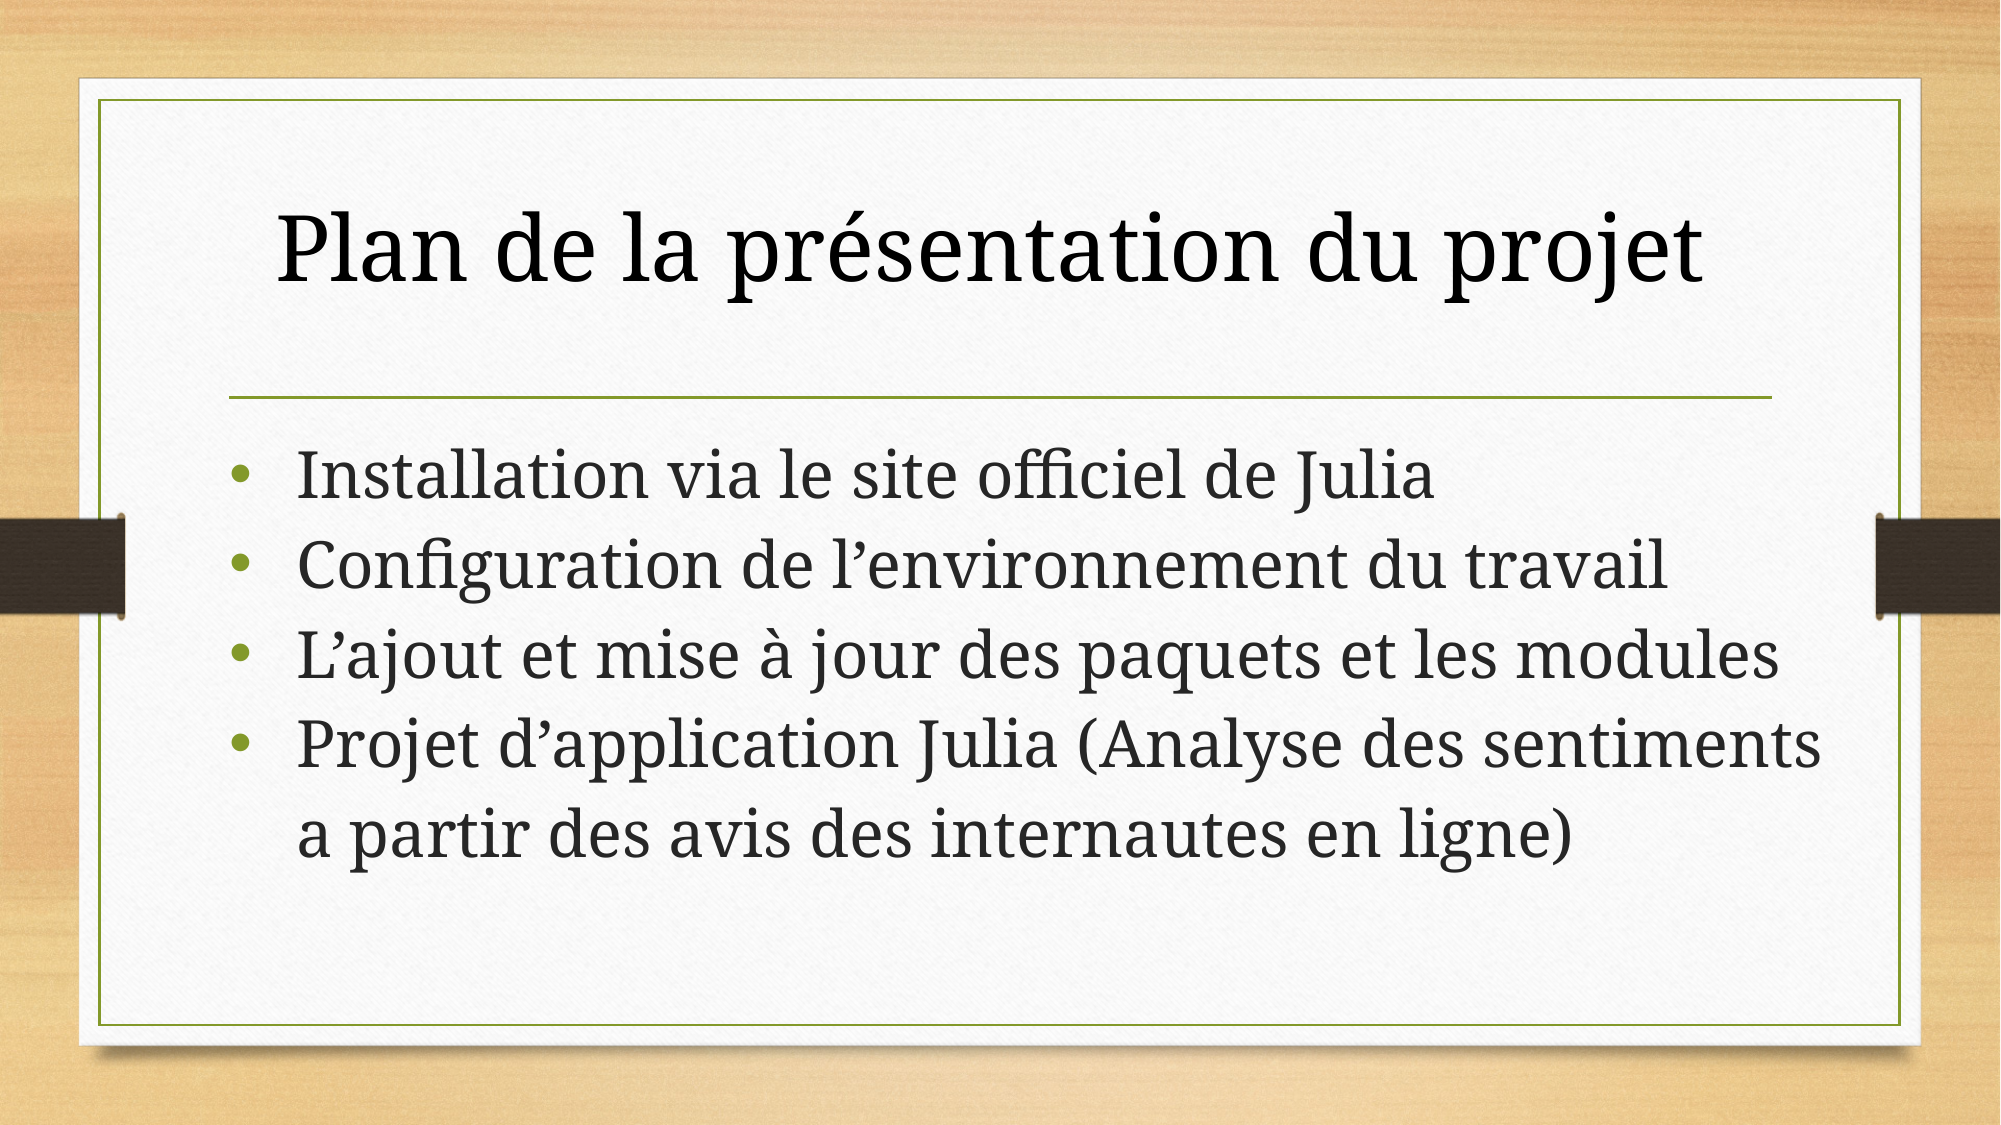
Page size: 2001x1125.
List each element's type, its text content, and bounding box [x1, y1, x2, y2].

list Installation via le site officiel de Julia Configuration de l’environnement du travail L’ajout et mise à jour des paquets et les modules Projet d’application Julia (Analyse des sentiments a partir des avis des internautes en ligne) [212, 414, 1859, 1009]
picture [0, 0, 2001, 1125]
title Plan de la présentation du projet [122, 172, 1859, 317]
